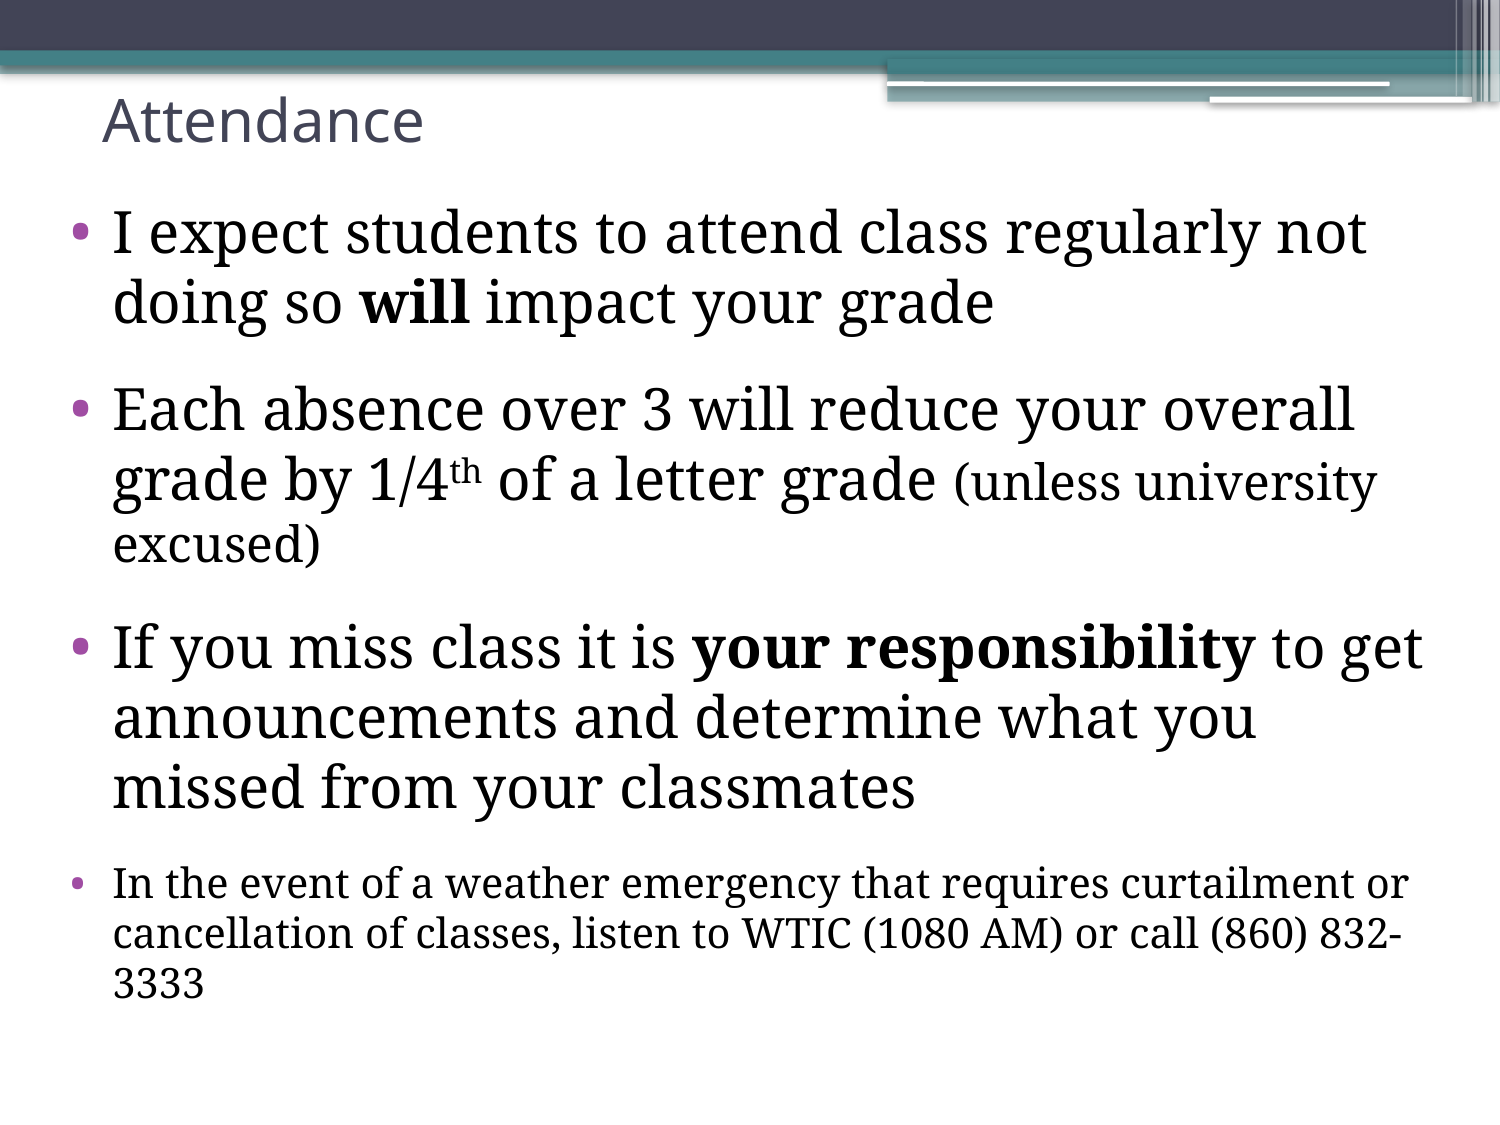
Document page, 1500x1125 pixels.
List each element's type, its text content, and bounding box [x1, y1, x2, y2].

title Attendance [87, 75, 1163, 163]
list I expect students to attend class regularly not doing so will impact your grade Each absence over 3 will reduce your overall grade by 1/4th of a letter grade (unless university excused) If you miss class it is your responsibility to get announcements and determine what you missed from your classmates In the event of a weather emergency that requires curtailment or cancellation of classes, listen to WTIC (1080 AM) or call (860) 832-3333 [37, 187, 1450, 1100]
